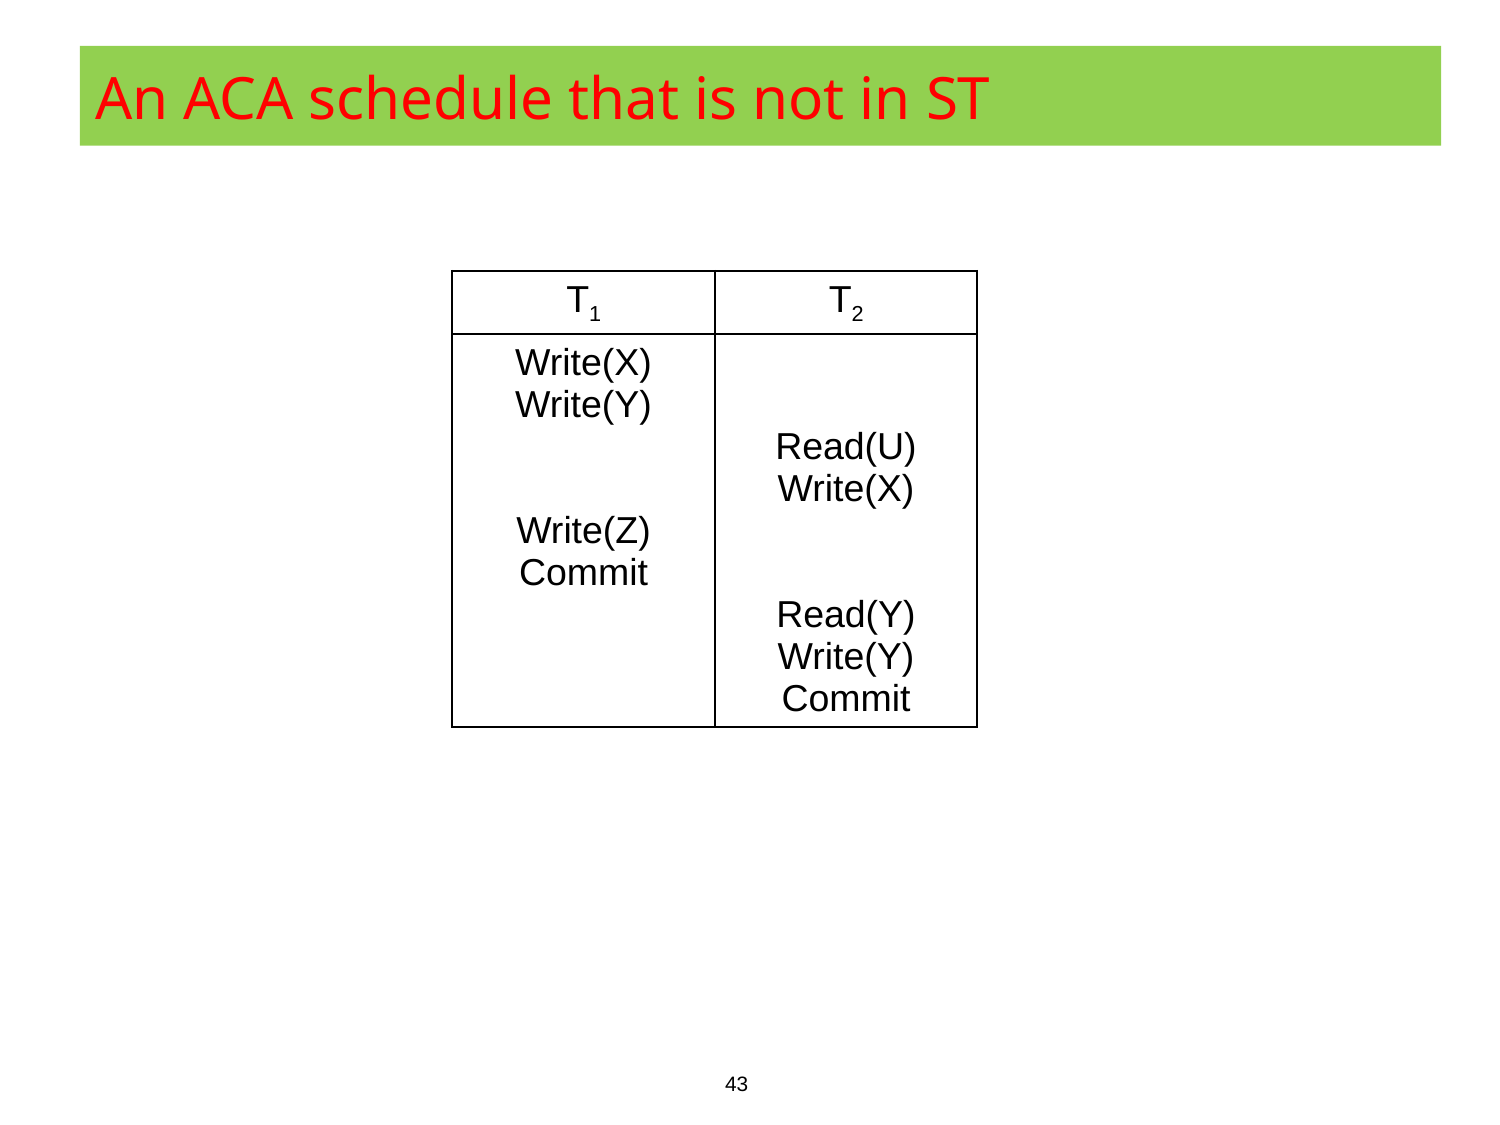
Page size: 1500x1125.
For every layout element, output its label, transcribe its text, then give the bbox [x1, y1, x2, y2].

table_header T2 [716, 272, 976, 333]
title An ACA schedule that is not in ST [79, 45, 1442, 147]
table_cell Read(U) Write(X) Read(Y) Write(Y) Commit [716, 335, 976, 726]
table_cell Write(X) Write(Y) Write(Z) Commit [453, 335, 714, 726]
table_header T1 [453, 272, 714, 333]
